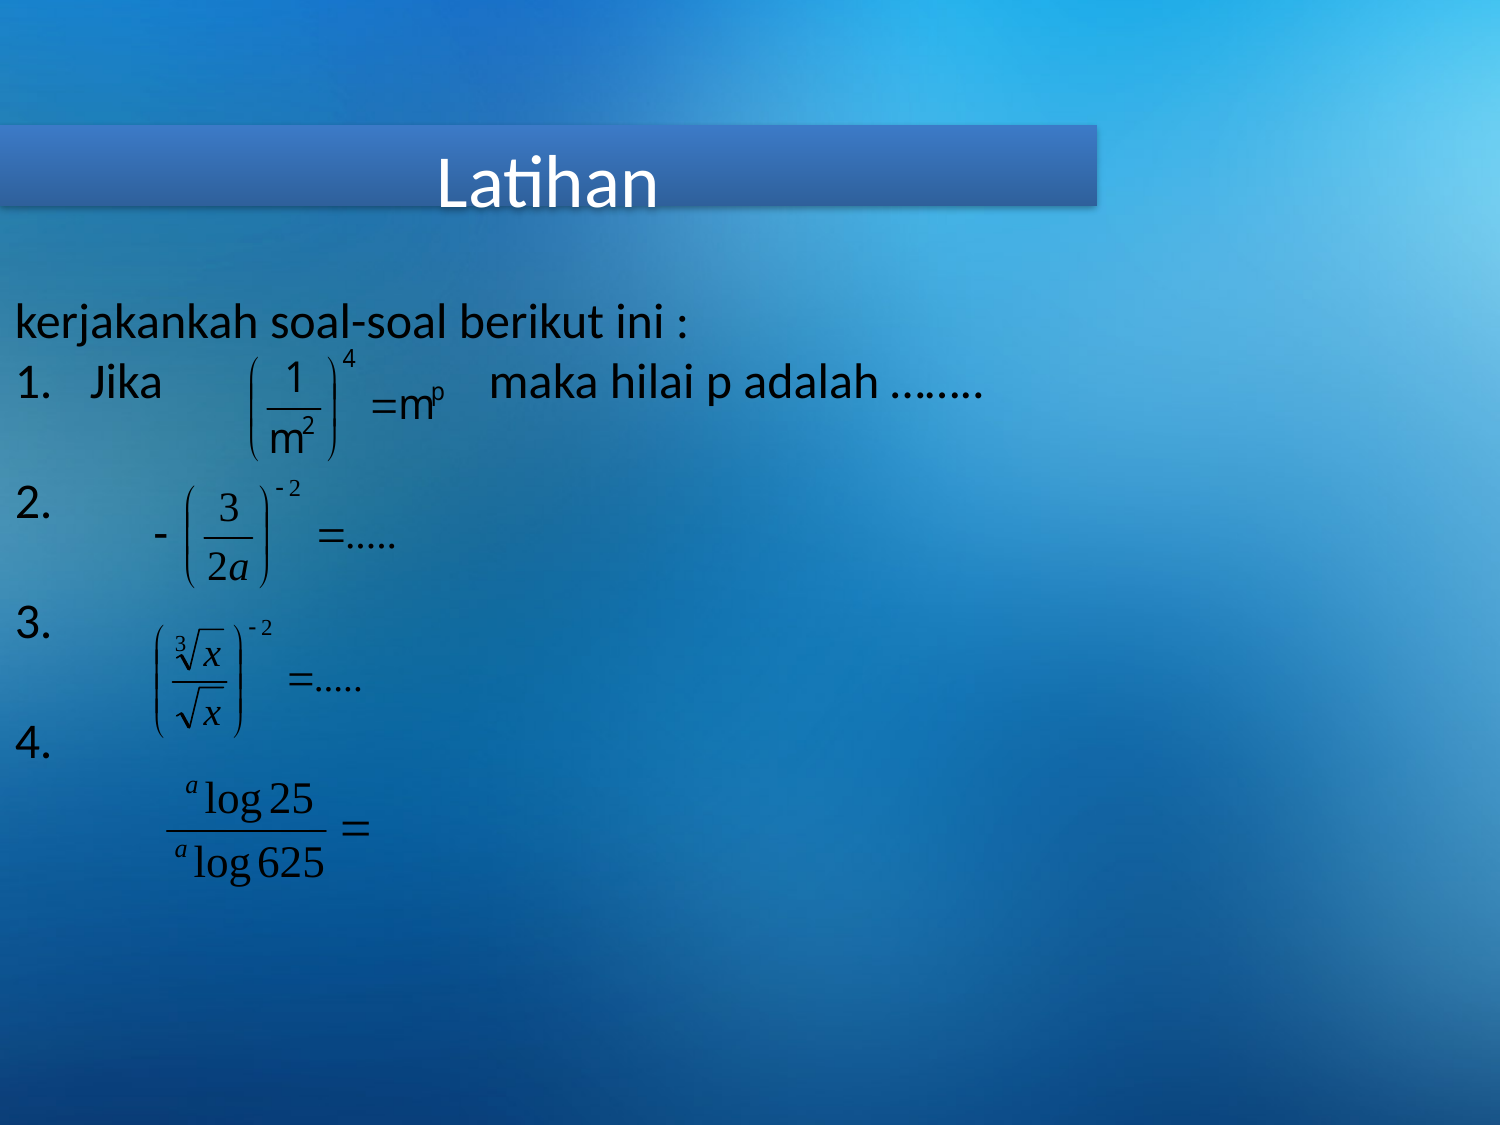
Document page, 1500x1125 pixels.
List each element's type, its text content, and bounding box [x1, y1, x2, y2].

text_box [241, 337, 454, 470]
title Latihan [0, 125, 1097, 206]
list kerjakankah soal-soal berikut ini : Jika maka hilai p adalah …….. 2. 3. 4. [0, 281, 1114, 915]
picture [0, 0, 1500, 1125]
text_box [147, 467, 403, 598]
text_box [159, 762, 371, 896]
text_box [147, 609, 368, 748]
